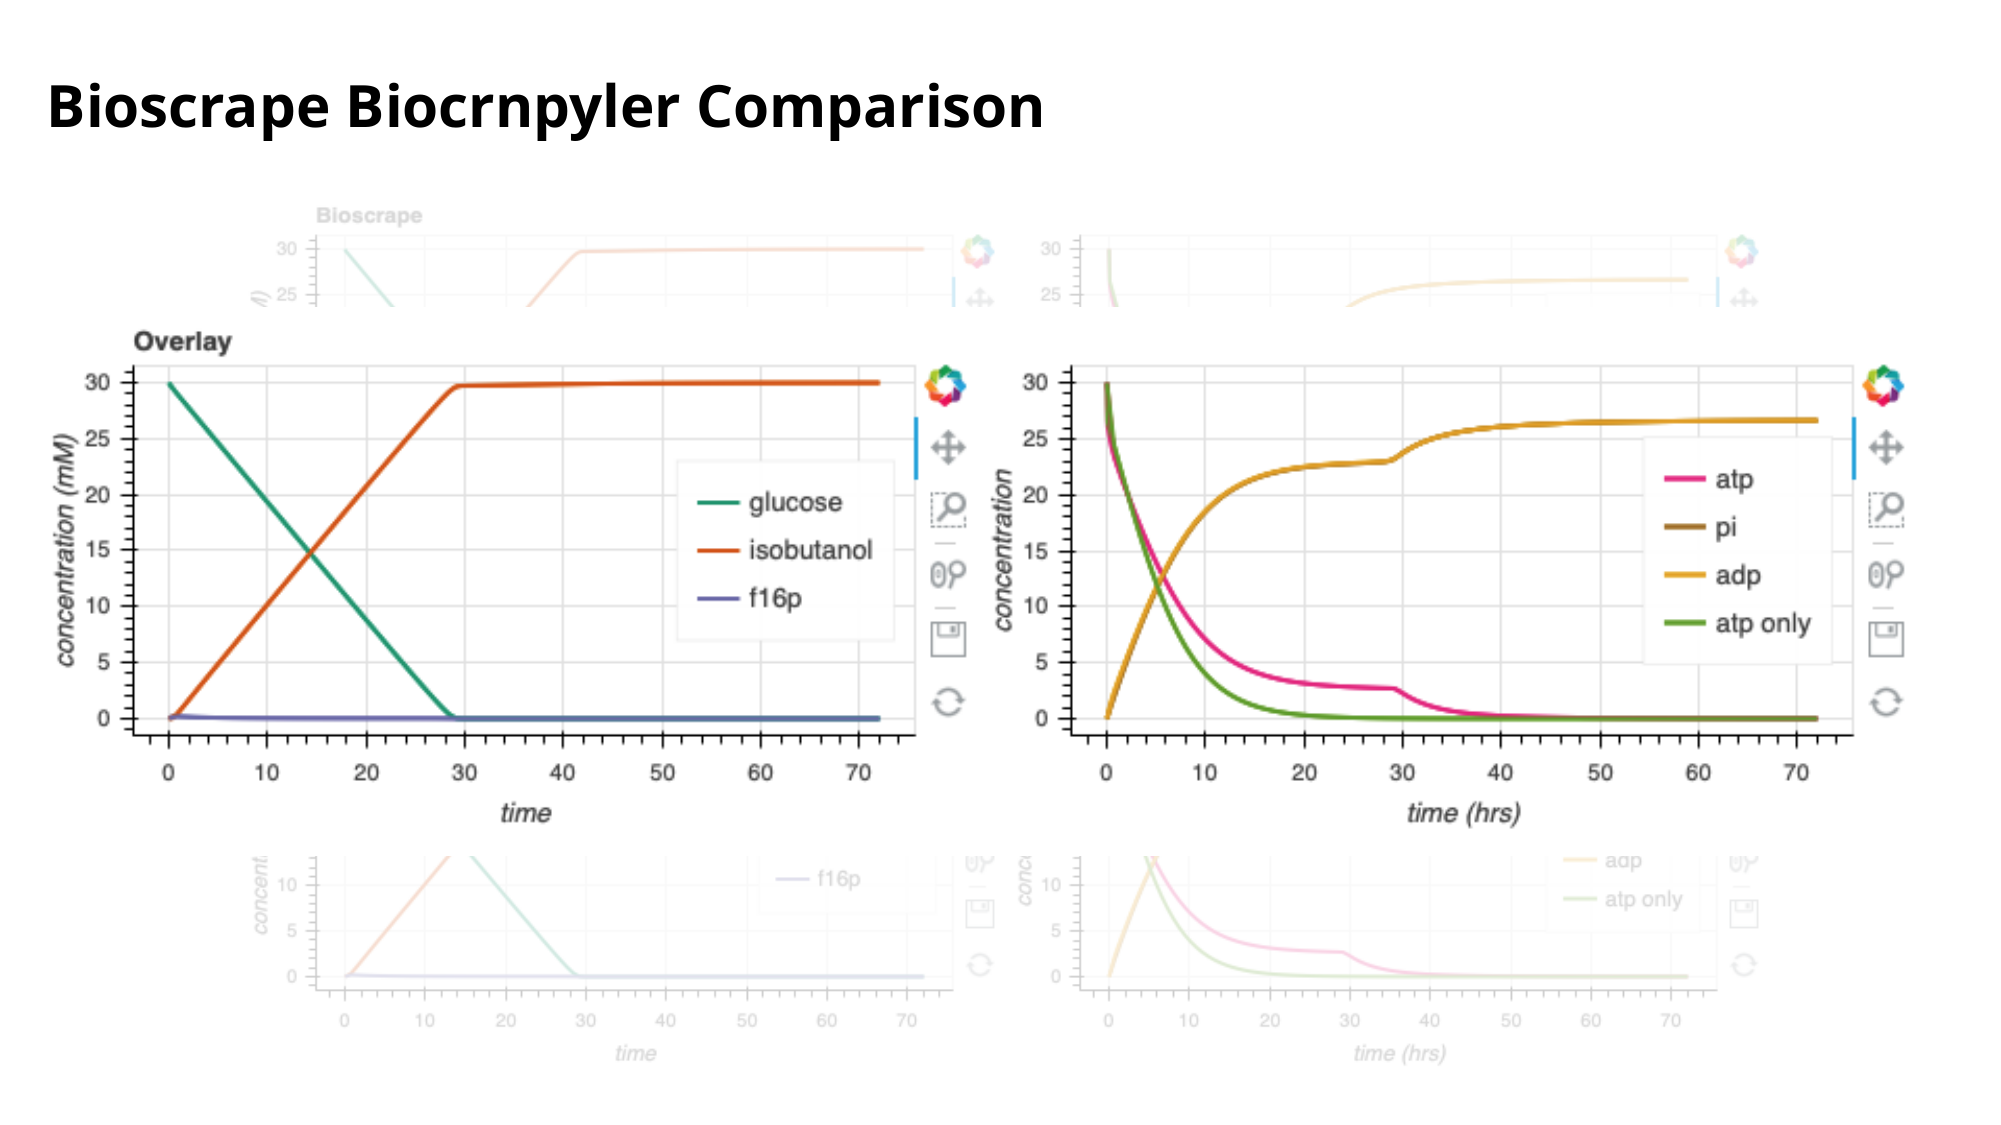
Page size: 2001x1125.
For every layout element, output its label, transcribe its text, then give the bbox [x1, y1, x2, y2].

title Bioscrape Biocrnpyler Comparison [31, 0, 1757, 218]
picture [35, 184, 1965, 1078]
